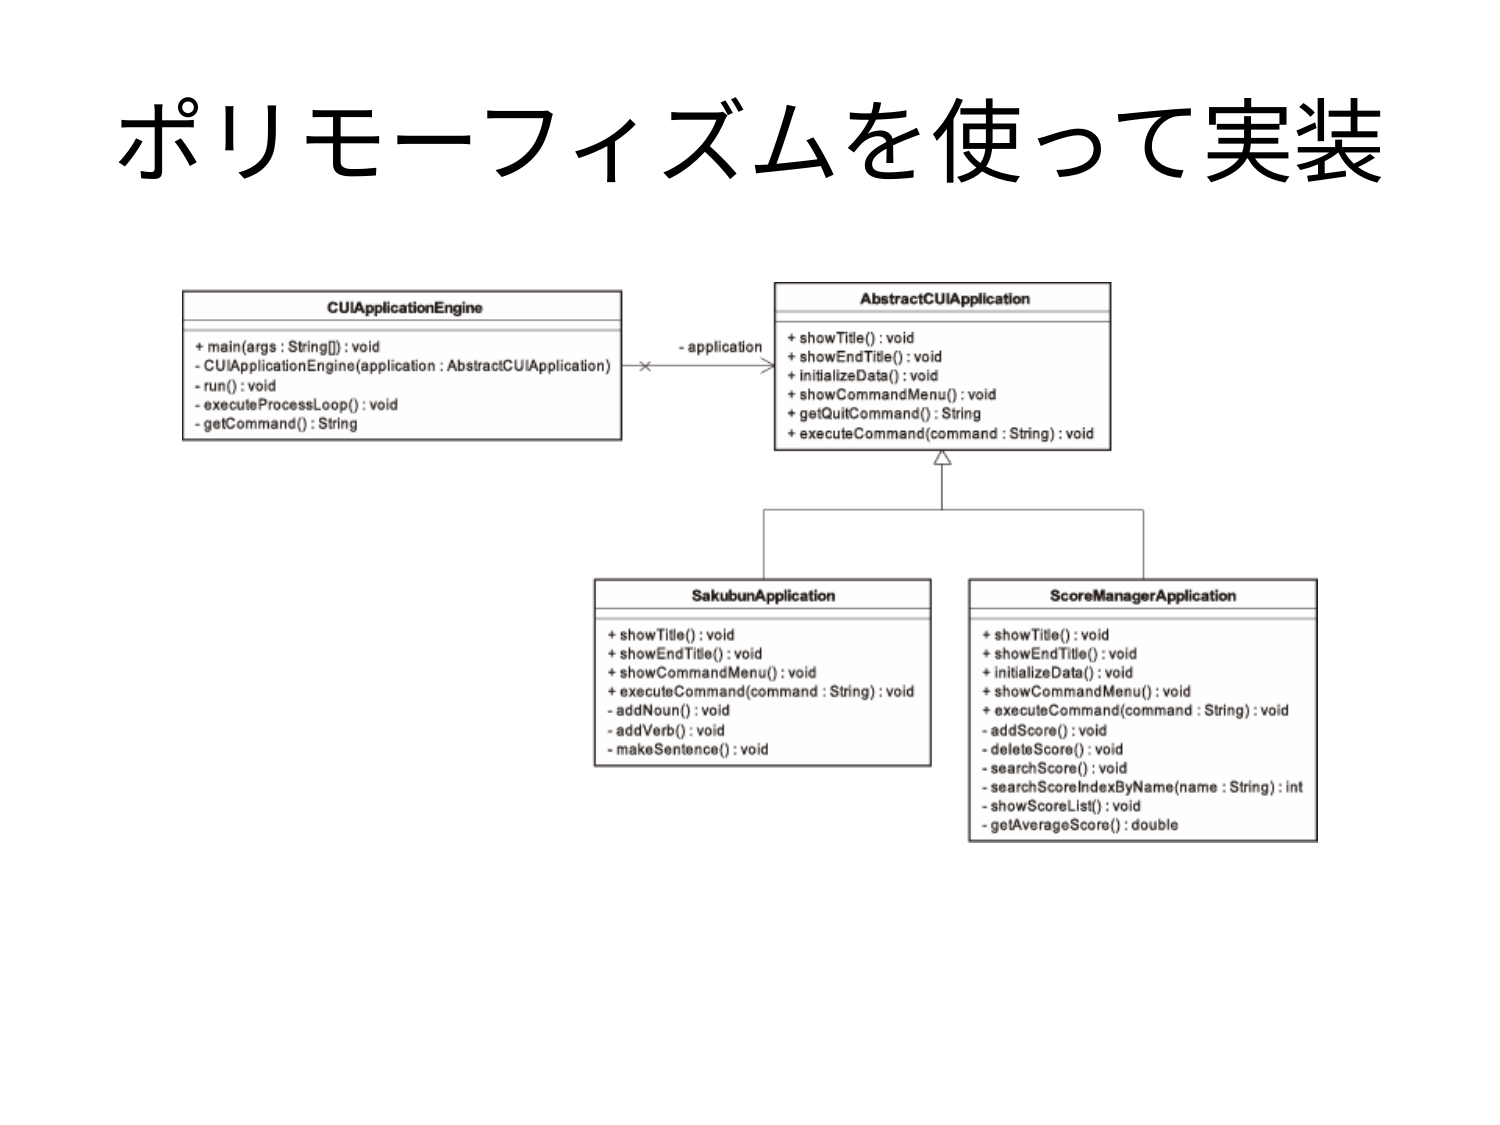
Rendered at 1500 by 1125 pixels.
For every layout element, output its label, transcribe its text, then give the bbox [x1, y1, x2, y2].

title ポリモーフィズムを使って実装 [75, 45, 1425, 233]
picture [181, 282, 1319, 843]
